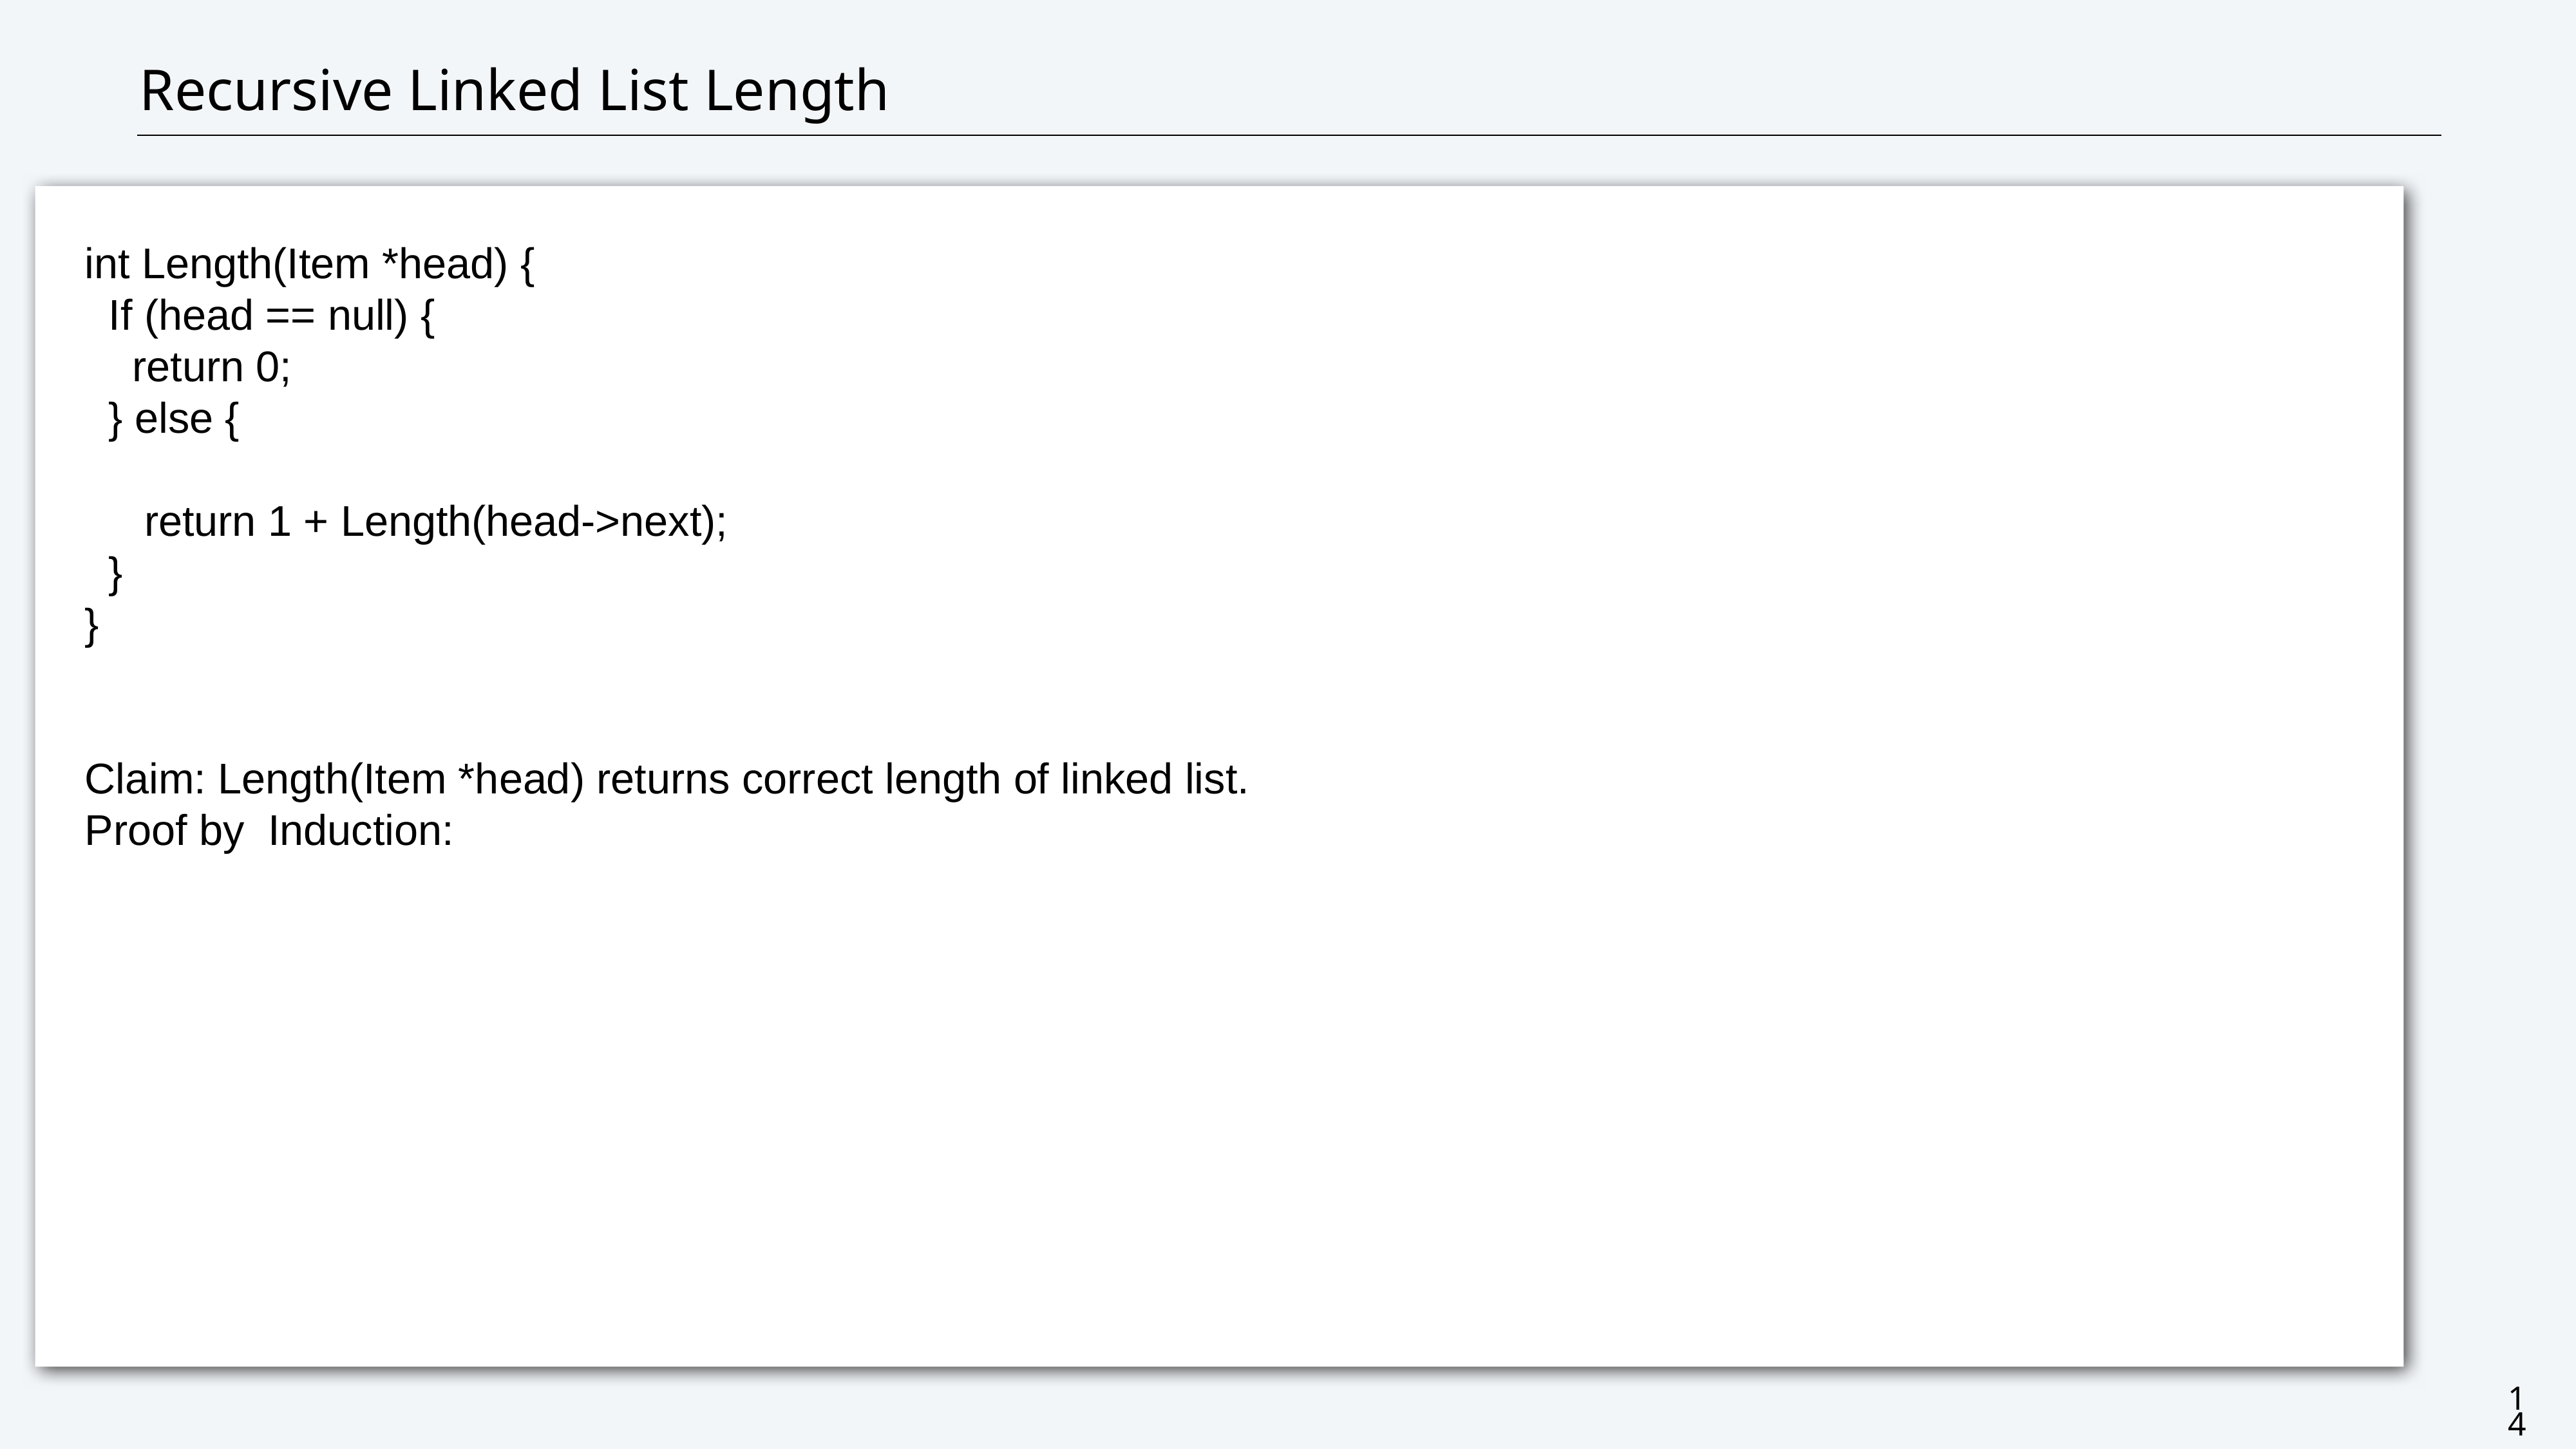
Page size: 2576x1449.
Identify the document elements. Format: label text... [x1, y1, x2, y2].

title Recursive Linked List Length [133, 39, 2320, 136]
text_box int Length(Item *head) { If (head == null) { return 0; } else { return 1 + Length(head->next); } } Claim: Length(Item *head) returns correct length of linked list. Proof by Induction: [35, 185, 2404, 1367]
slide_number 14 [2503, 1379, 2546, 1426]
